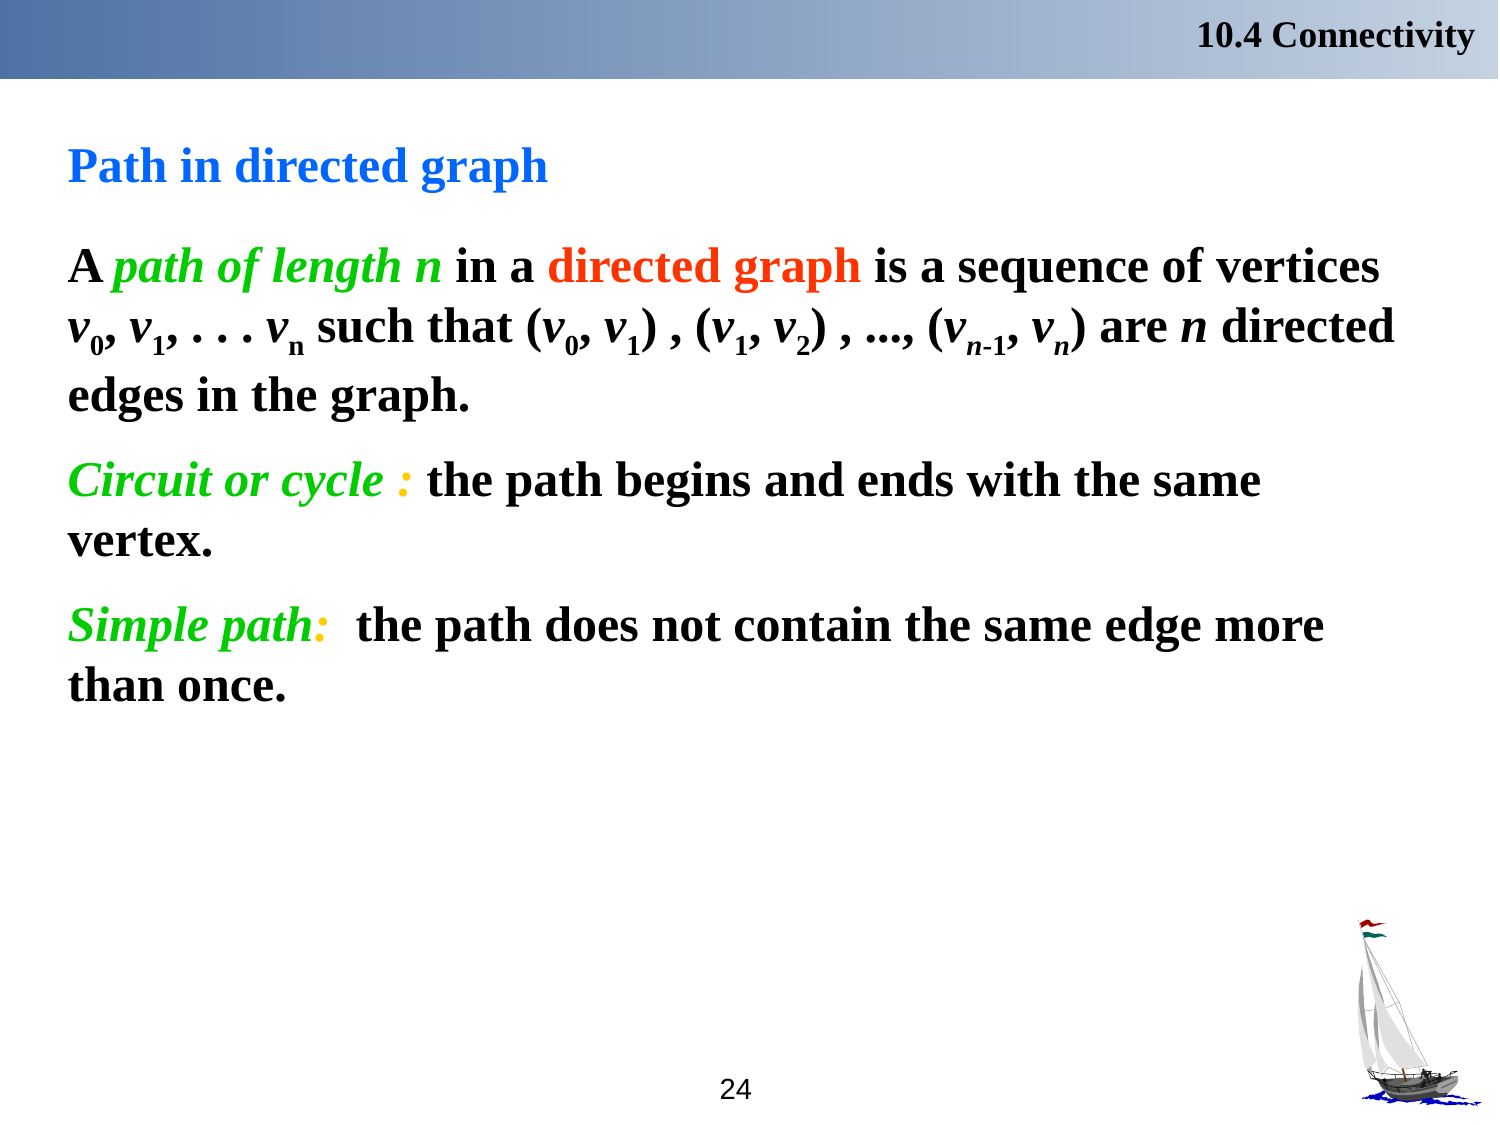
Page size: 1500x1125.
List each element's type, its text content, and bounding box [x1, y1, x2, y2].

text_box Path in directed graph A path of length n in a directed graph is a sequence of vertices v0, v1, . . . vn such that (v0, v1) , (v1, v2) , ..., (vn-1, vn) are n directed edges in the graph. Circuit or cycle : the path begins and ends with the same vertex. Simple path: the path does not contain the same edge more than once. [52, 125, 1424, 835]
text_box 10.4 Connectivity [1012, 2, 1500, 63]
slide_number 24 [666, 1049, 768, 1125]
picture [0, 0, 1500, 79]
